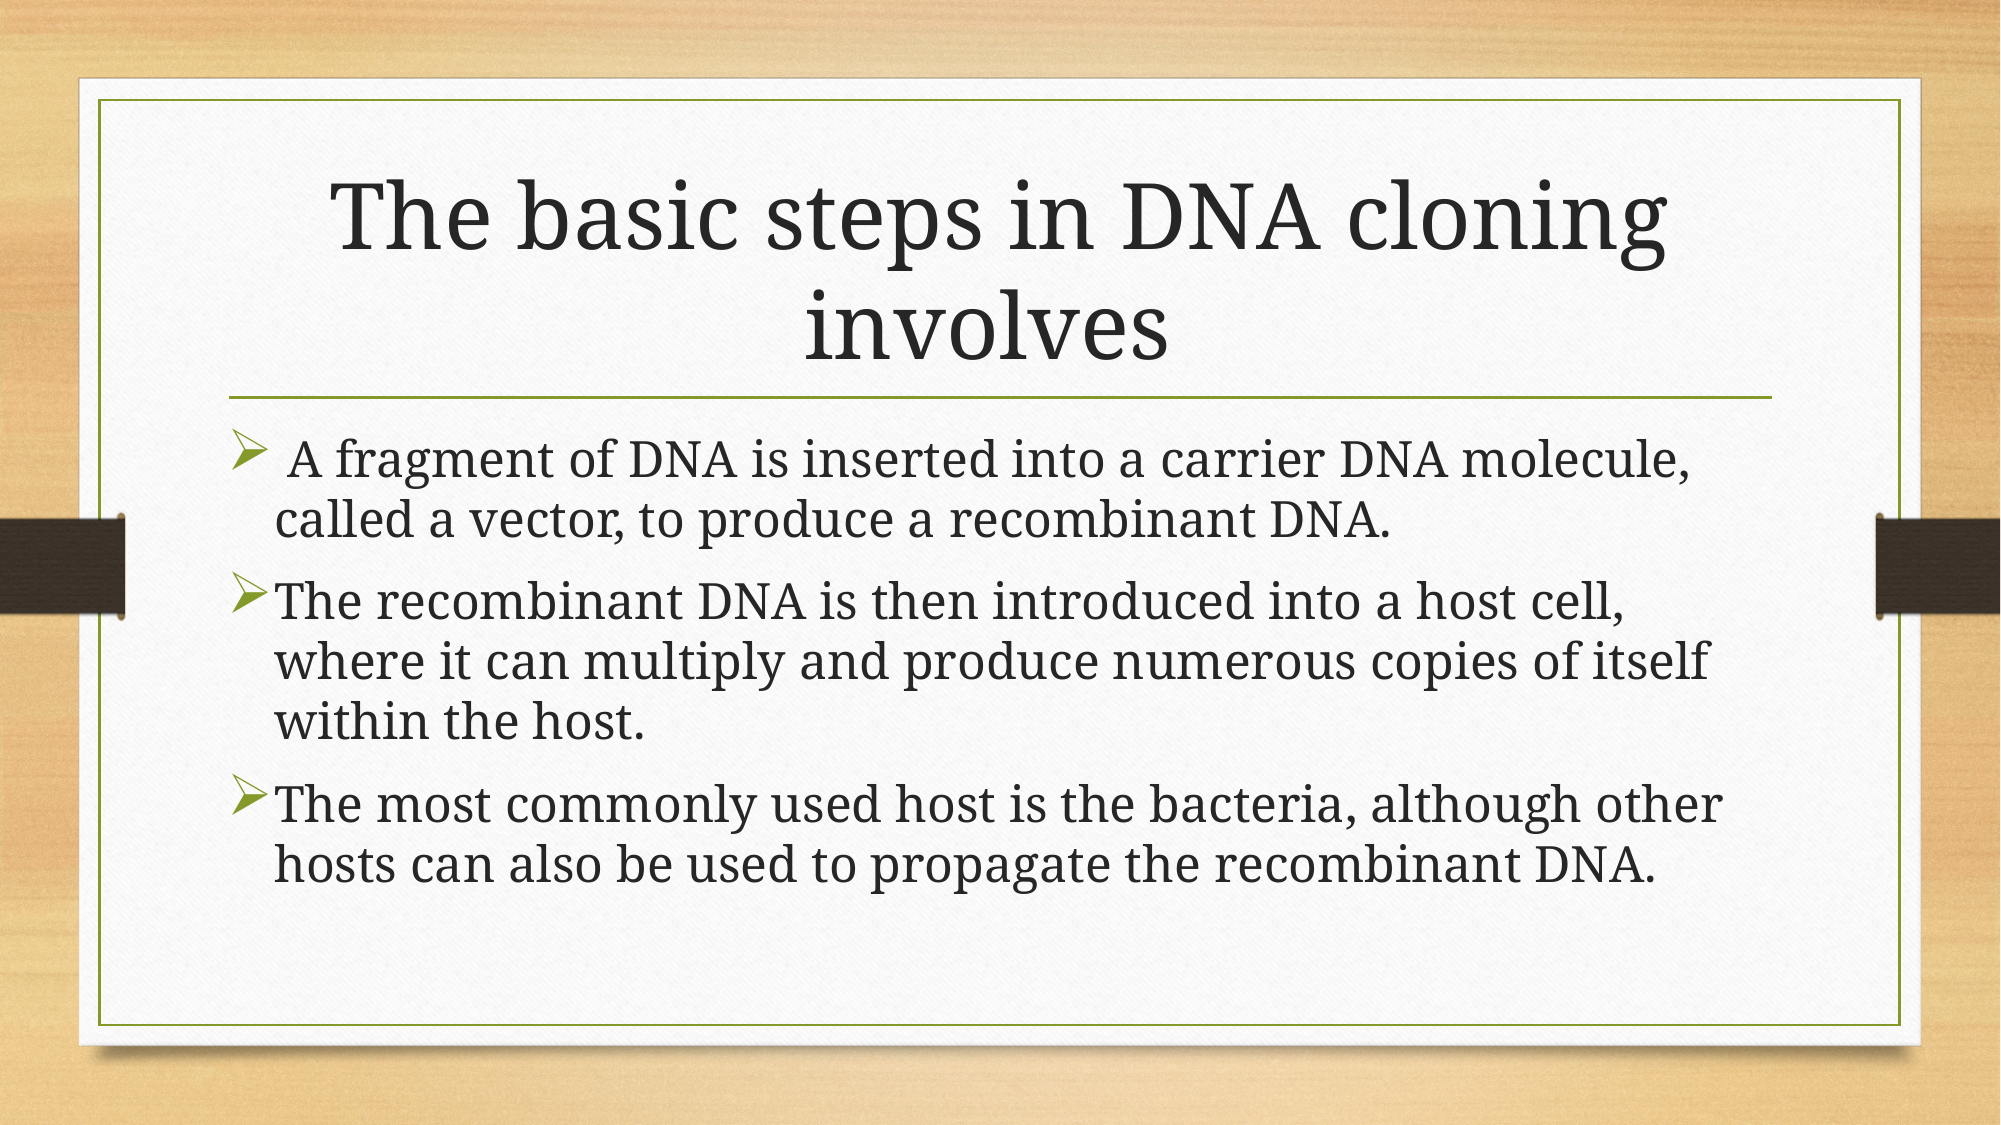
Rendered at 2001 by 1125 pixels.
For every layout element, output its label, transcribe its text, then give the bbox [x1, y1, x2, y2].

picture [0, 0, 2001, 1125]
list A fragment of DNA is inserted into a carrier DNA molecule, called a vector, to produce a recombinant DNA. The recombinant DNA is then introduced into a host cell, where it can multiply and produce numerous copies of itself within the host. The most commonly used host is the bacteria, although other hosts can also be used to propagate the recombinant DNA. [212, 419, 1788, 1007]
title The basic steps in DNA cloning involves [212, 161, 1788, 375]
